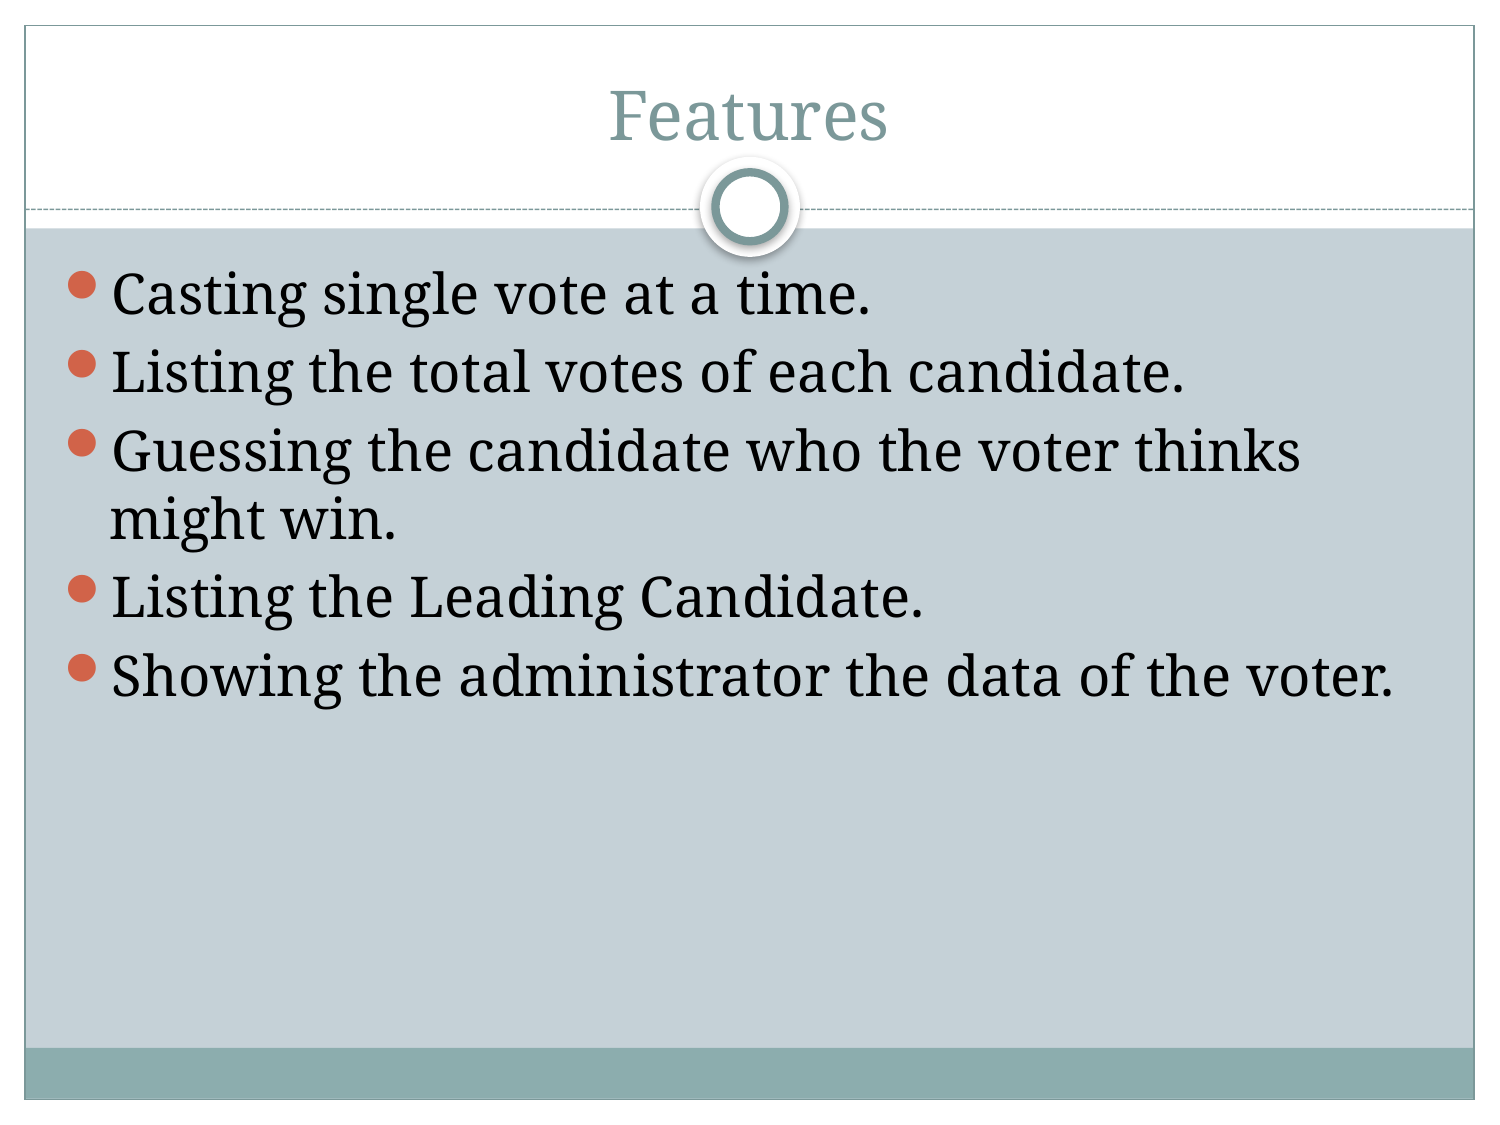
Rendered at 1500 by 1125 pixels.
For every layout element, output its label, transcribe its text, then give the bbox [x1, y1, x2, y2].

title Features [49, 37, 1450, 162]
list Casting single vote at a time. Listing the total votes of each candidate. Guessing the candidate who the voter thinks might win. Listing the Leading Candidate. Showing the administrator the data of the voter. [49, 250, 1445, 1001]
